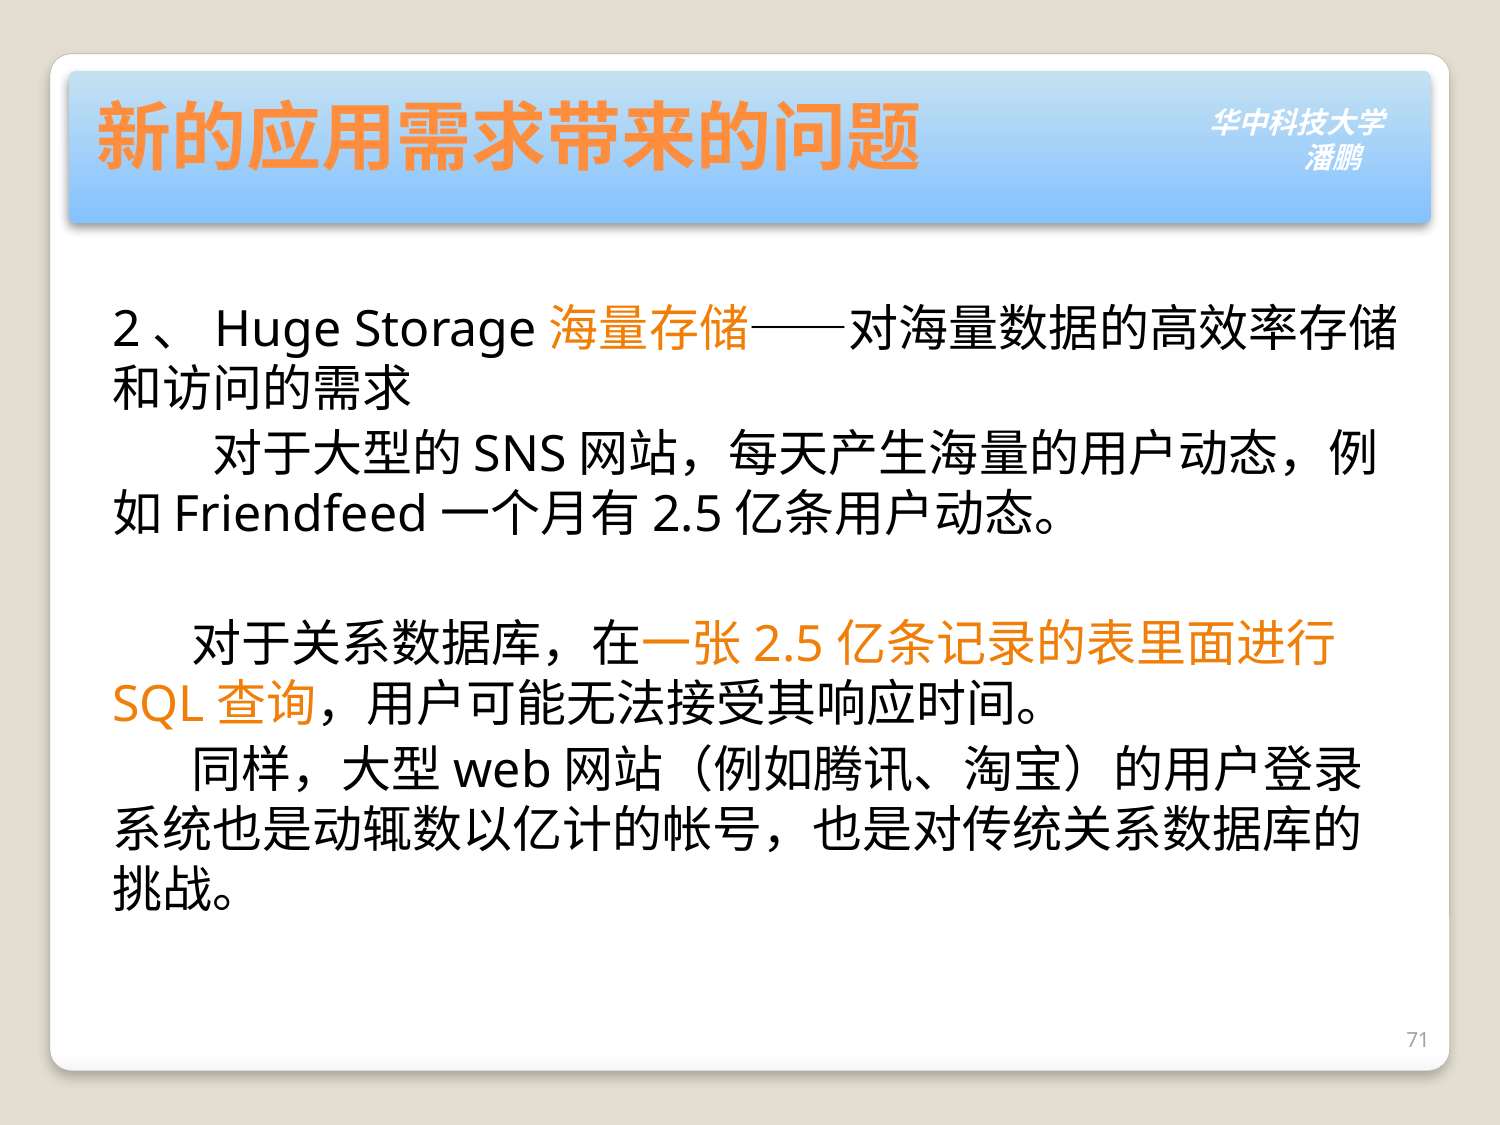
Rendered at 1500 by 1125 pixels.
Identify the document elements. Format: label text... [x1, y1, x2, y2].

list 2、Huge Storage海量存储——对海量数据的高效率存储和访问的需求 对于大型的SNS网站，每天产生海量的用户动态，例如Friendfeed一个月有2.5亿条用户动态。 对于关系数据库，在一张2.5亿条记录的表里面进行SQL查询，用户可能无法接受其响应时间。 同样，大型web网站（例如腾讯、淘宝）的用户登录系统也是动辄数以亿计的帐号，也是对传统关系数据库的挑战。 [81, 281, 1419, 985]
title 新的应用需求带来的问题 [82, 82, 1425, 188]
slide_number 71 [1369, 1002, 1445, 1063]
